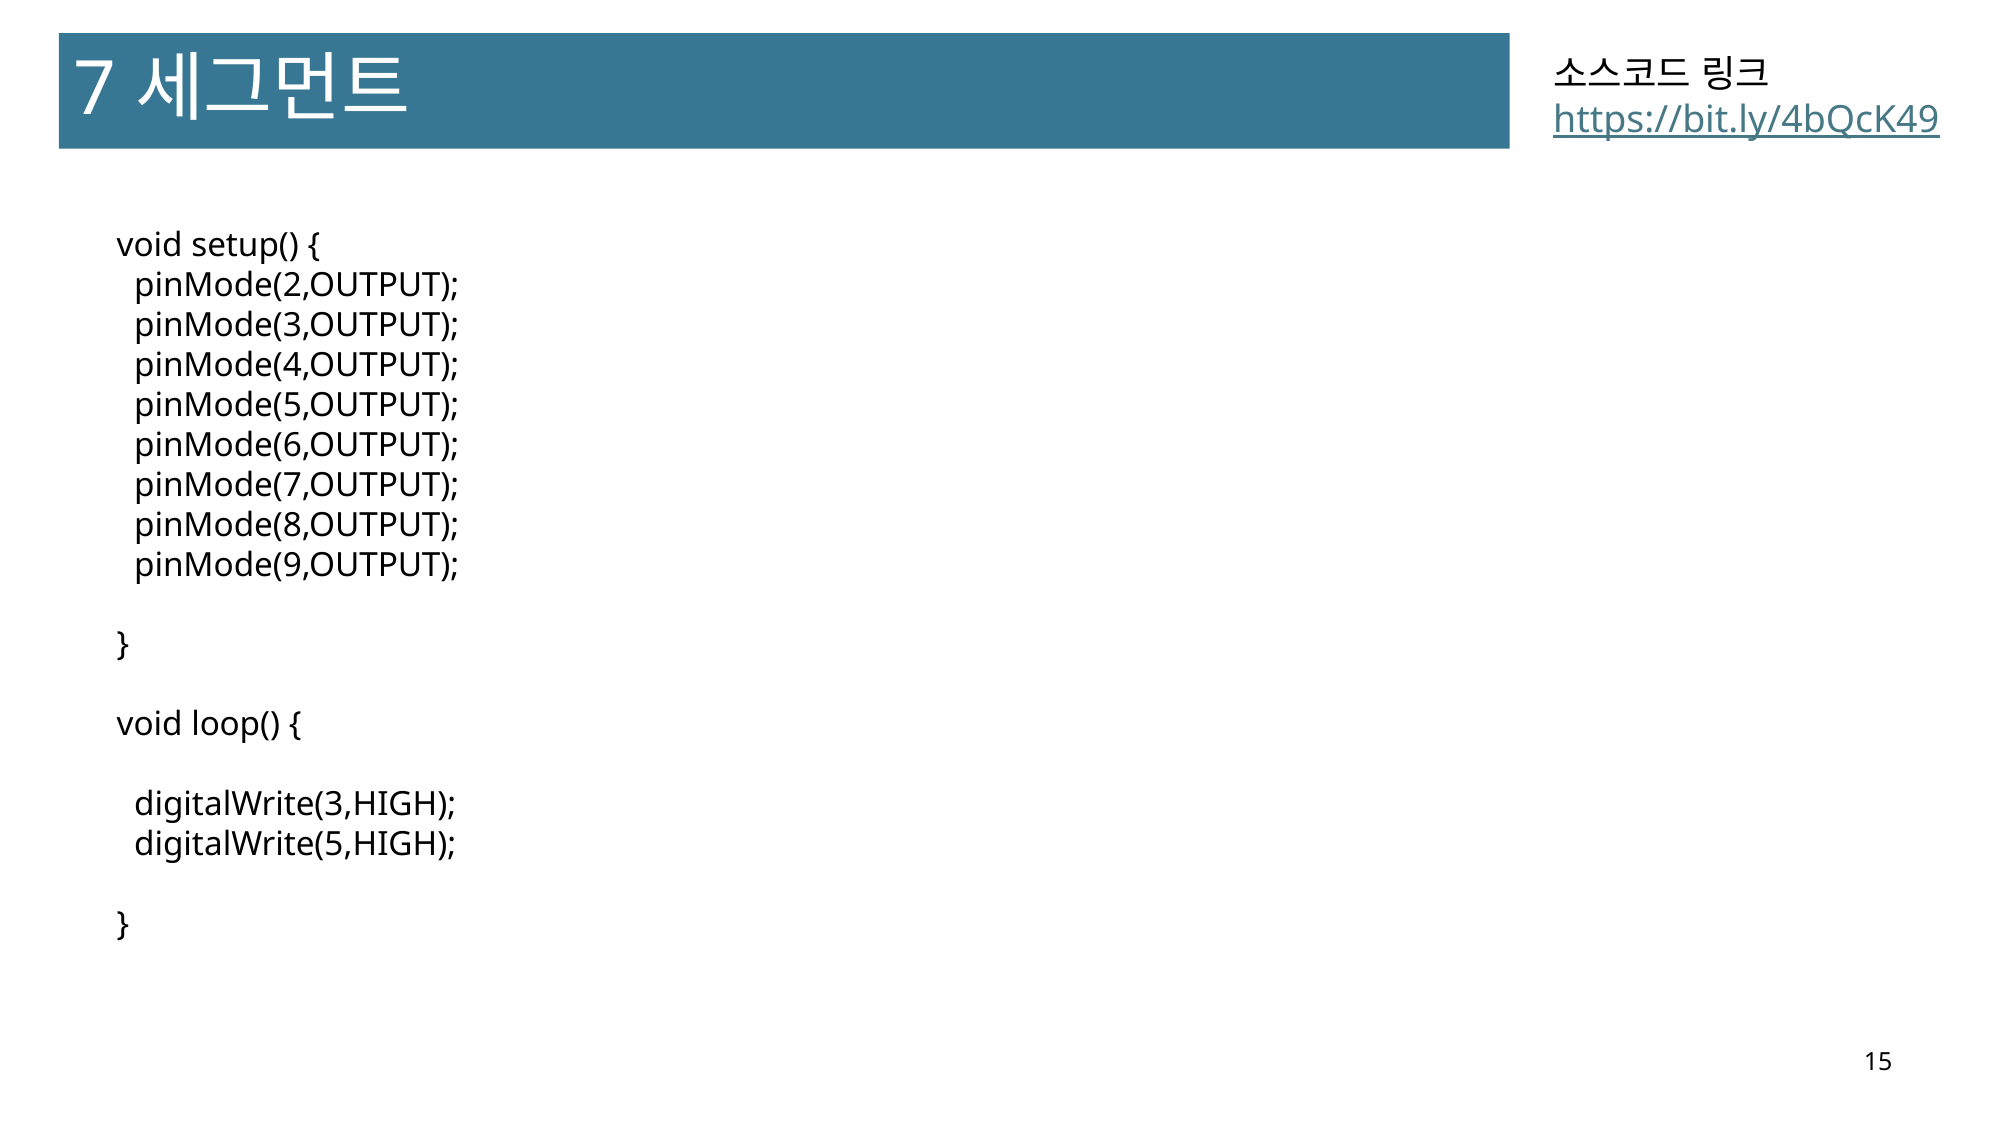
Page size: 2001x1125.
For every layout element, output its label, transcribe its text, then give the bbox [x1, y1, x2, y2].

text_box 소스코드 링크 https://bit.ly/4bQcK49 [1538, 42, 1955, 154]
text_box void setup() { pinMode(2,OUTPUT); pinMode(3,OUTPUT); pinMode(4,OUTPUT); pinMode(5,OUTPUT); pinMode(6,OUTPUT); pinMode(7,OUTPUT); pinMode(8,OUTPUT); pinMode(9,OUTPUT); } void loop() { digitalWrite(3,HIGH); digitalWrite(5,HIGH); } [101, 176, 475, 1070]
list 7세그먼트 [59, 33, 1510, 149]
